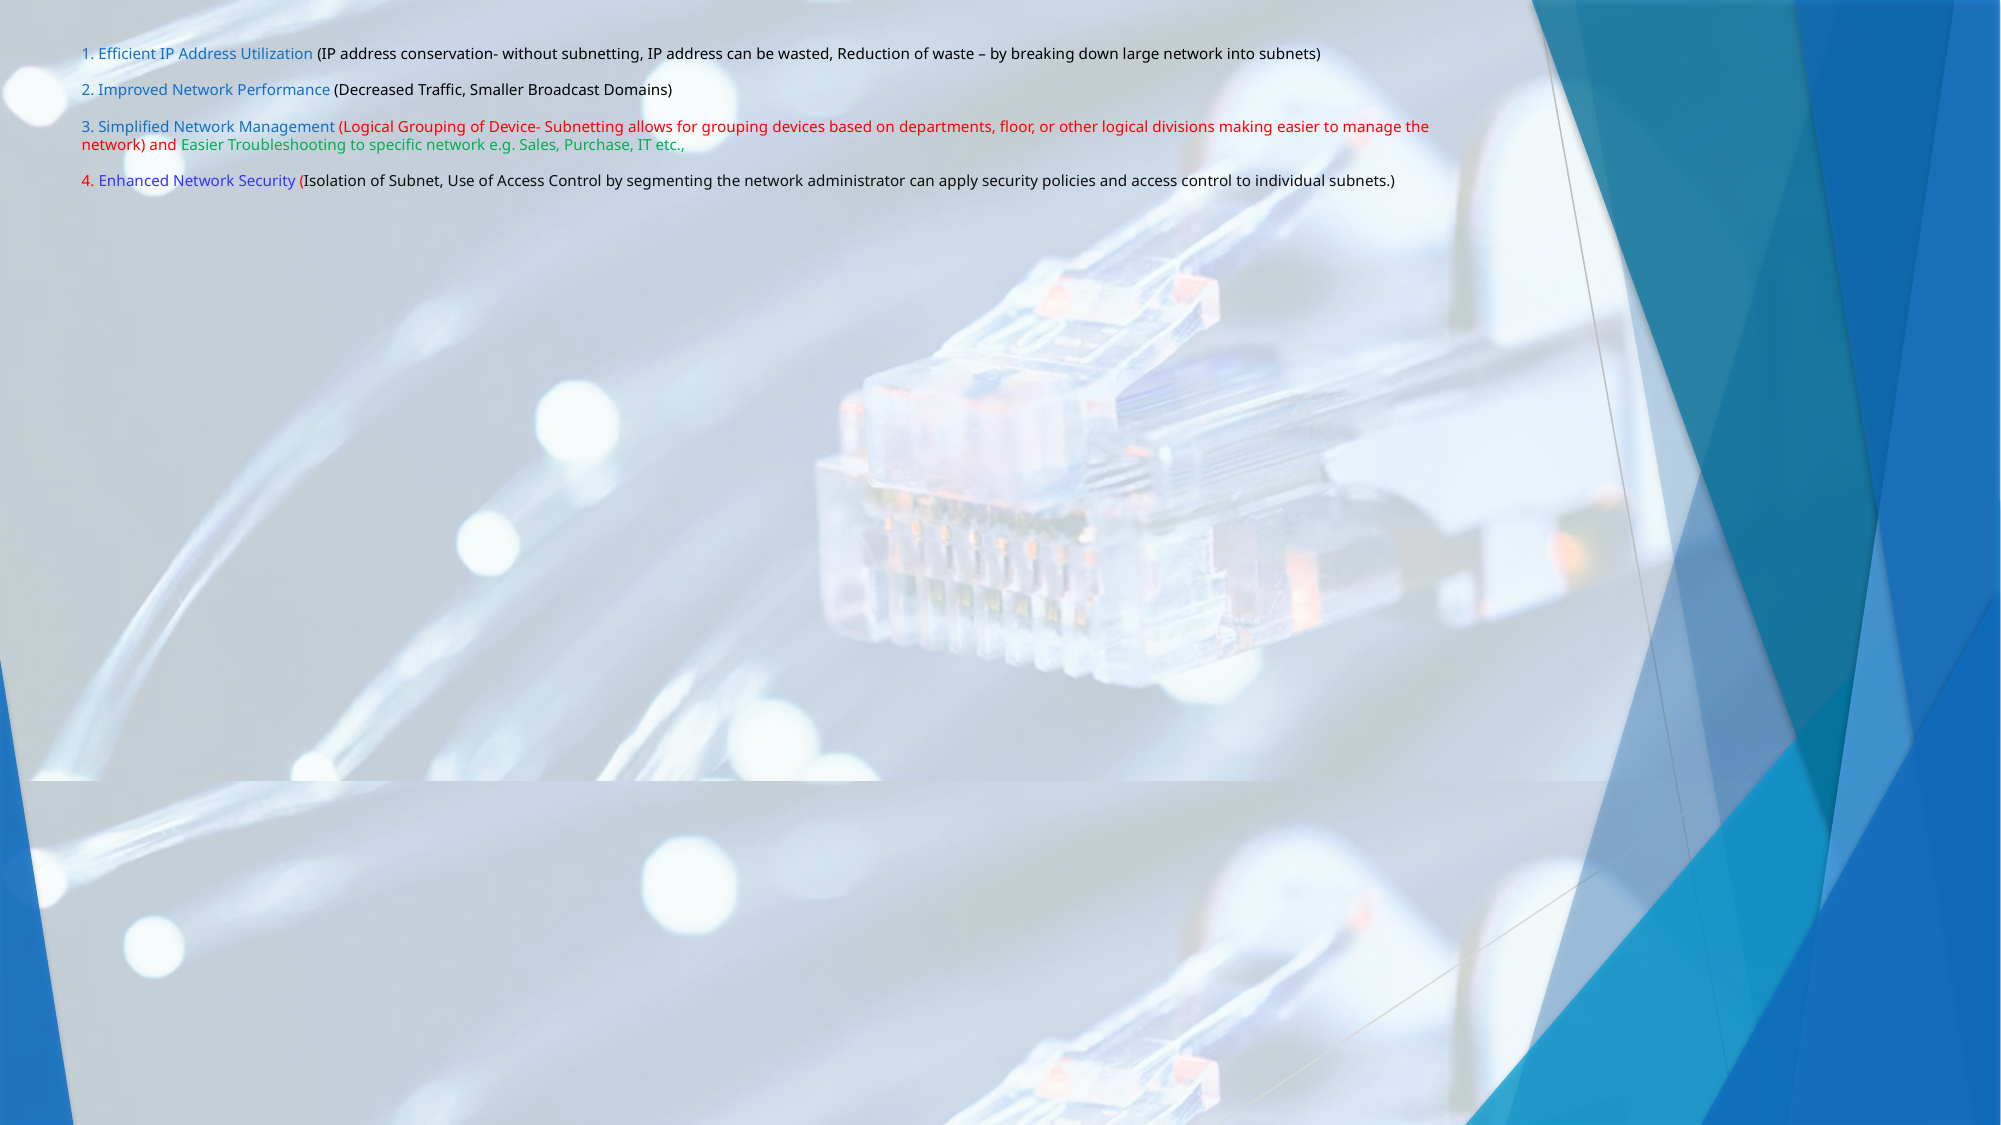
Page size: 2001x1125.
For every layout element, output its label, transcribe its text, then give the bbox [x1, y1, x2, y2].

title 1. Efficient IP Address Utilization (IP address conservation- without subnetting, IP address can be wasted, Reduction of waste – by breaking down large network into subnets) 2. Improved Network Performance (Decreased Traffic, Smaller Broadcast Domains) 3. Simplified Network Management (Logical Grouping of Device- Subnetting allows for grouping devices based on departments, floor, or other logical divisions making easier to manage the network) and Easier Troubleshooting to specific network e.g. Sales, Purchase, IT etc., 4. Enhanced Network Security (Isolation of Subnet, Use of Access Control by segmenting the network administrator can apply security policies and access control to individual subnets.) [66, 36, 1477, 254]
